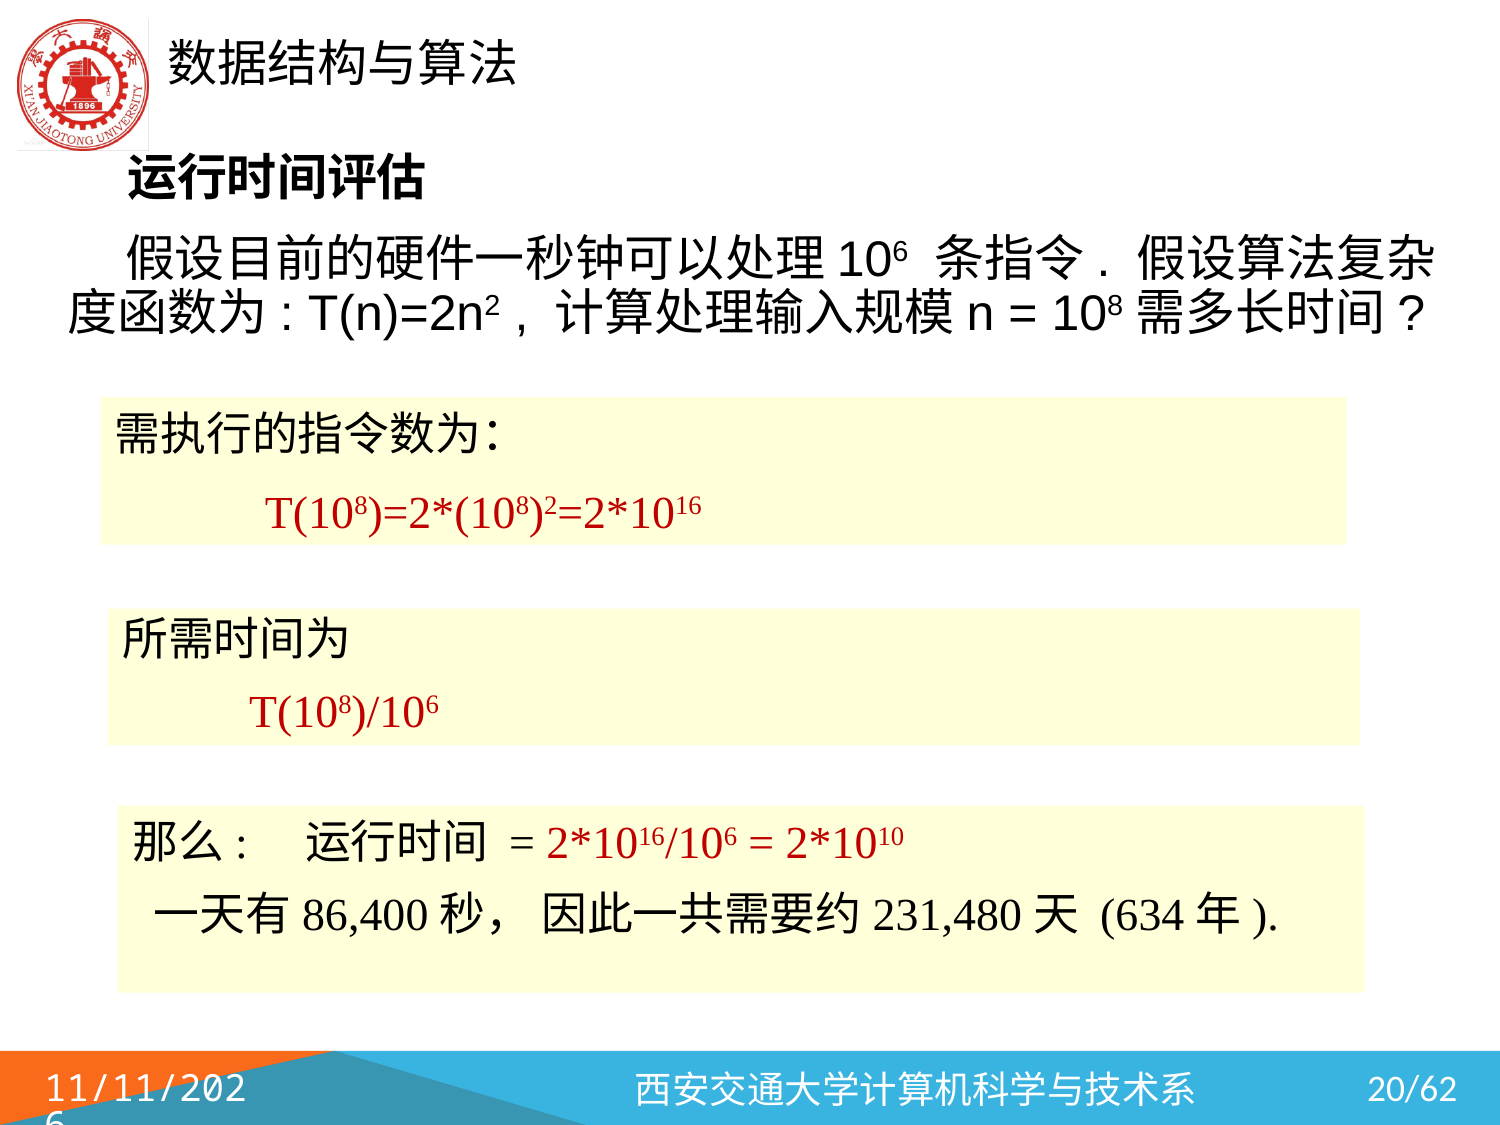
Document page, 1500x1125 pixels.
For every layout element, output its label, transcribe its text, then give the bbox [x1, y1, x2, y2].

picture [17, 19, 149, 151]
text_box 所需时间为 T(108)/106 [107, 608, 1360, 746]
text_box 那么: 运行时间 = 2*1016/106 = 2*1010 一天有86,400秒， 因此一共需要约231,480天 (634年). [117, 805, 1365, 993]
text_box 假设目前的硬件一秒钟可以处理106 条指令. 假设算法复杂度函数为: T(n)=2n2 , 计算处理输入规模n = 108需多长时间? [53, 225, 1479, 349]
text_box 需执行的指令数为： T(108)=2*(108)2=2*1016 [100, 397, 1347, 545]
list 运行时间评估 [112, 125, 939, 225]
